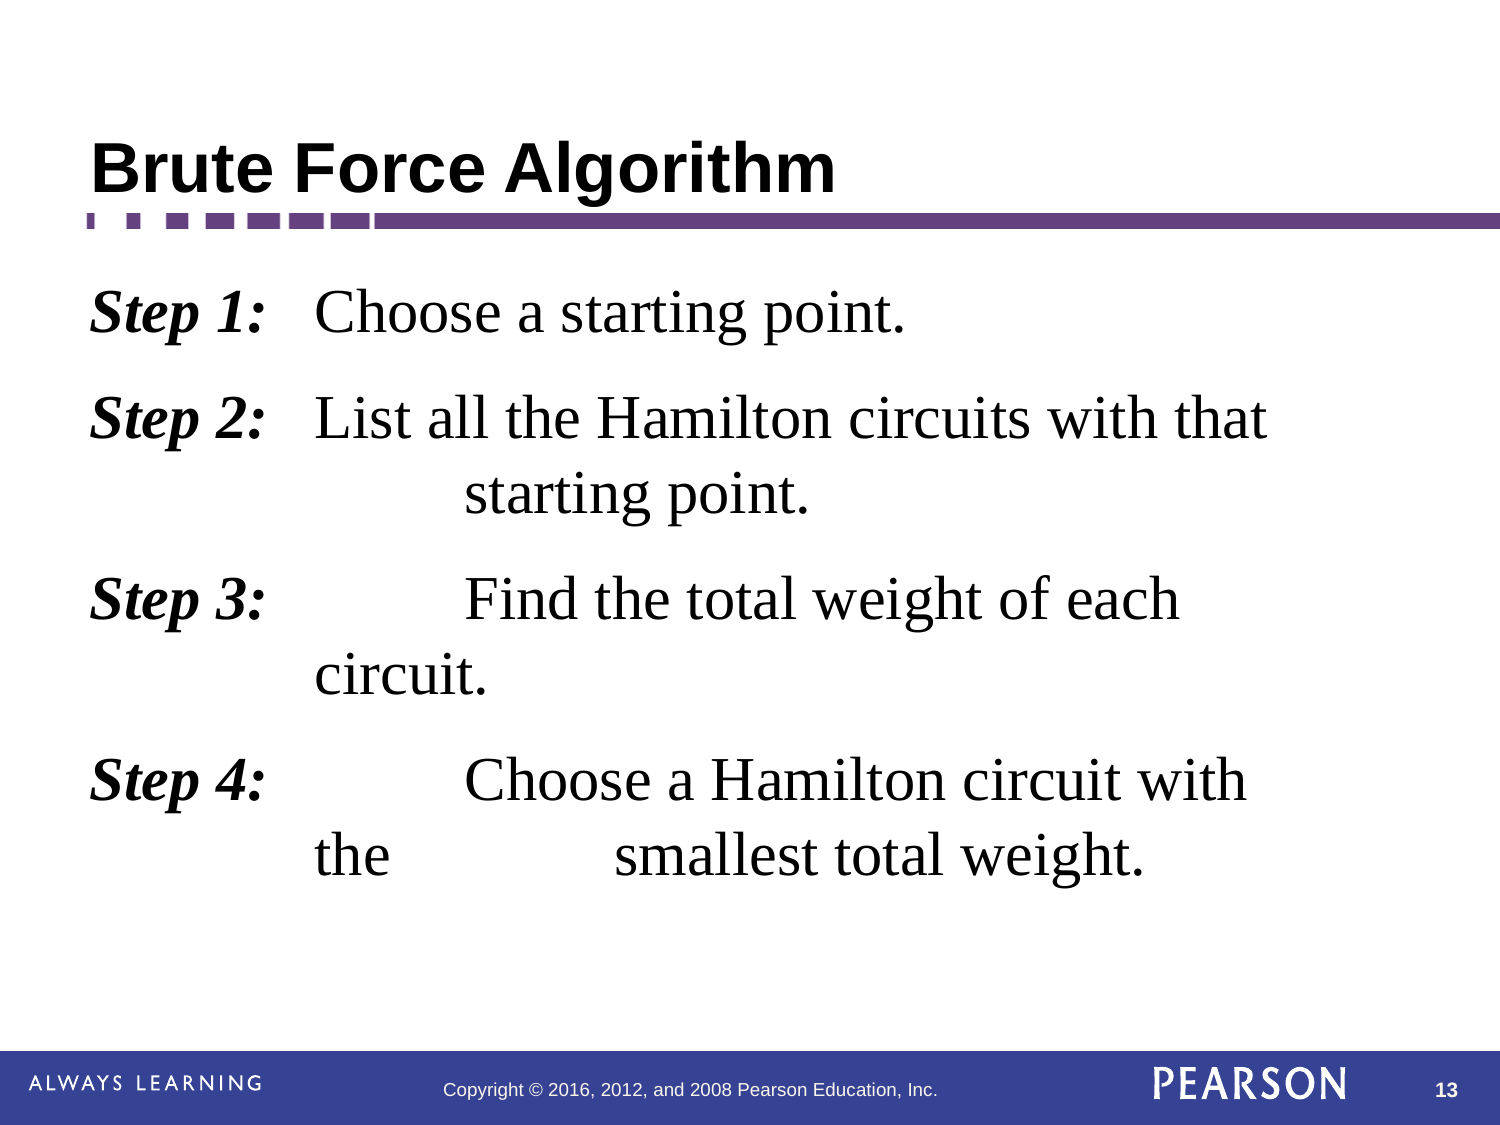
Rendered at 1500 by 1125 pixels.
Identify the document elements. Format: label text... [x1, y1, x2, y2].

title Brute Force Algorithm [75, 27, 1425, 215]
text_box Step 1: Choose a starting point. Step 2: List all the Hamilton circuits with that starting point. Step 3: Find the total weight of each circuit. Step 4: Choose a Hamilton circuit with the smallest total weight. [74, 262, 1300, 896]
picture [60, 213, 1500, 229]
